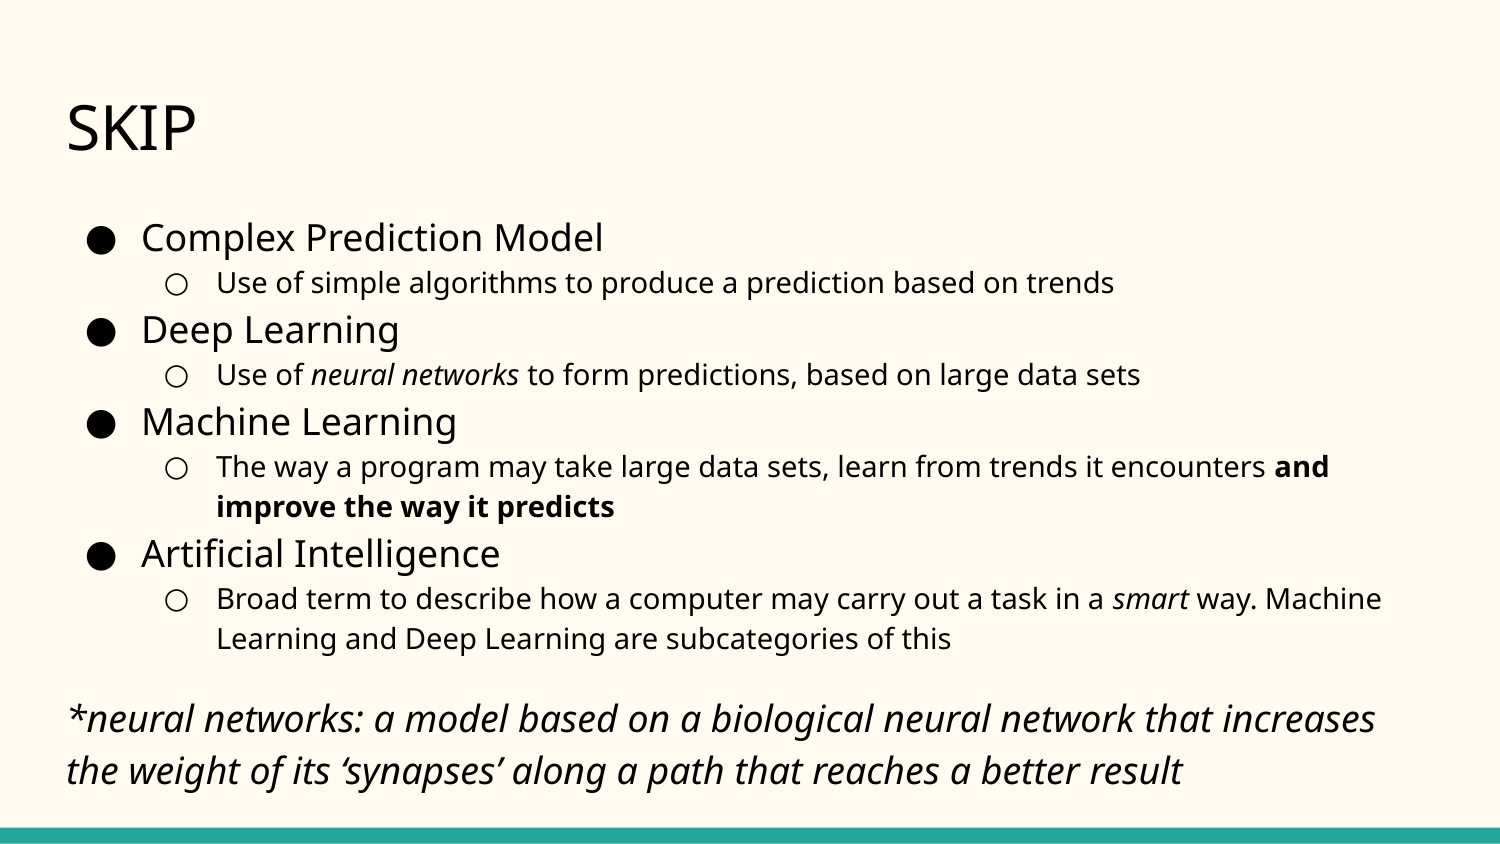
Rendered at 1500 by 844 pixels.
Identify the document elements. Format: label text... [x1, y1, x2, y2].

list Complex Prediction Model Use of simple algorithms to produce a prediction based on trends Deep Learning Use of neural networks to form predictions, based on large data sets Machine Learning The way a program may take large data sets, learn from trends it encounters and improve the way it predicts Artificial Intelligence Broad term to describe how a computer may carry out a task in a smart way. Machine Learning and Deep Learning are subcategories of this *neural networks: a model based on a biological neural network that increases the weight of its ‘synapses’ along a path that reaches a better result [51, 192, 1449, 750]
title SKIP [51, 72, 1449, 174]
